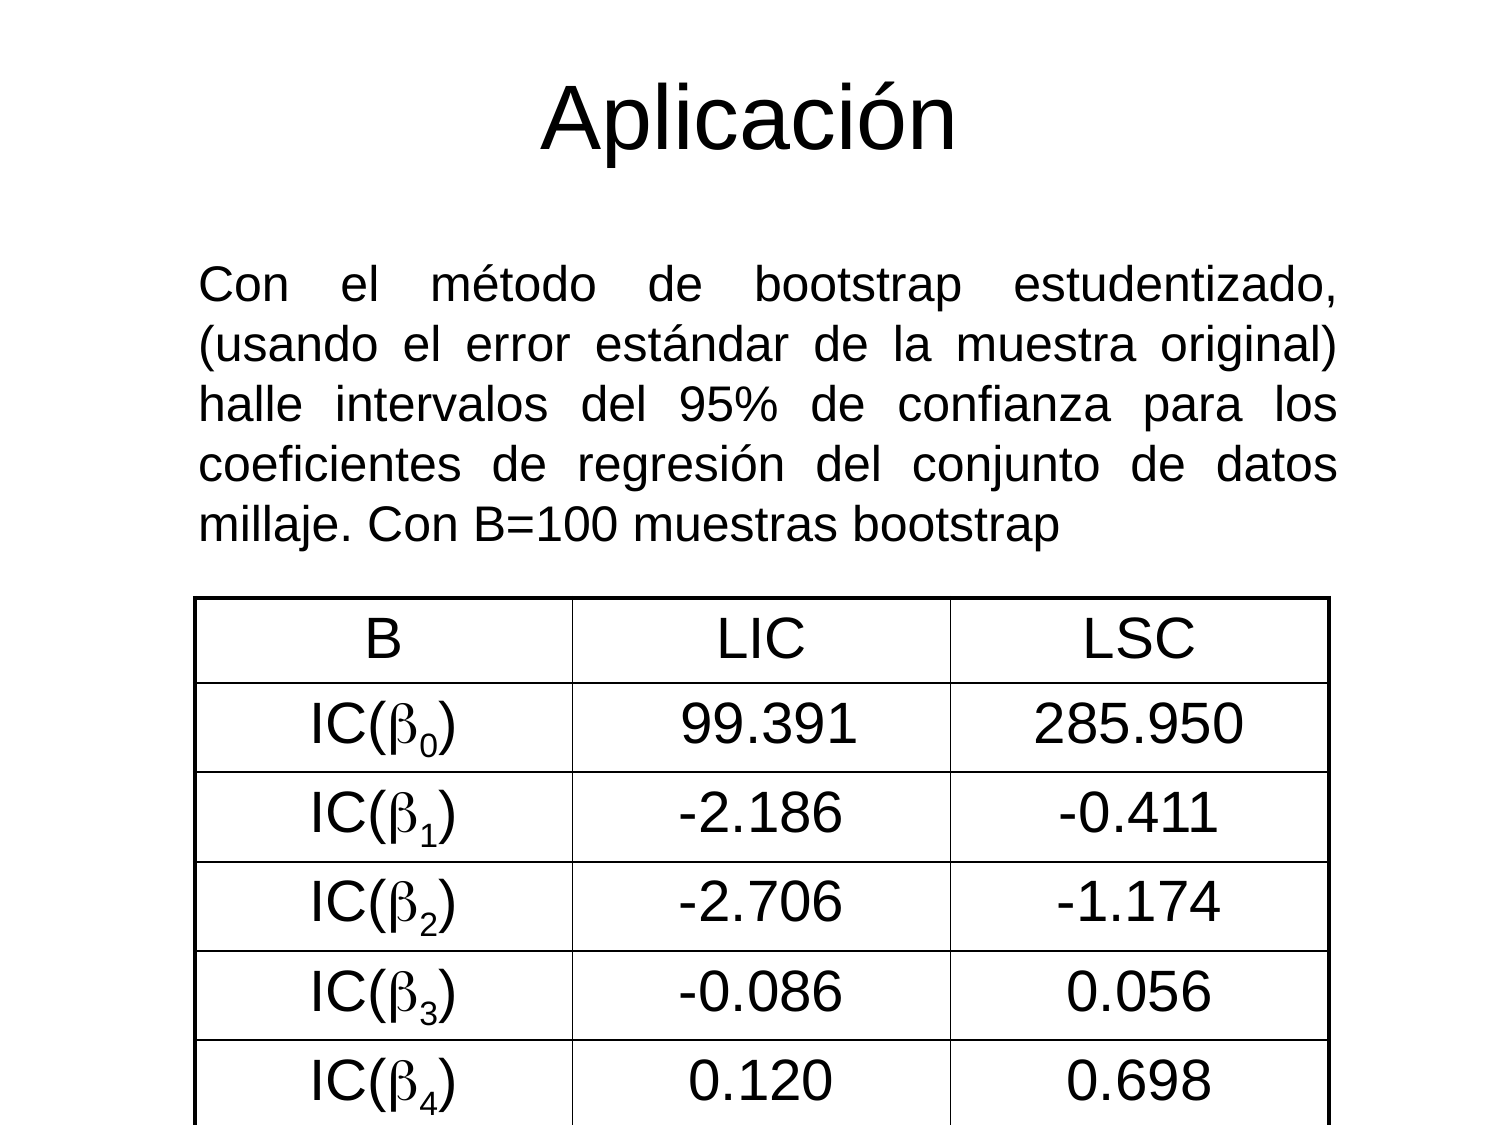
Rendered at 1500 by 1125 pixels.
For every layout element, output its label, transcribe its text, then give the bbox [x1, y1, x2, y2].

table_cell IC(4) [197, 1041, 572, 1125]
list Con el método de bootstrap estudentizado, (usando el error estándar de la muestra original) halle intervalos del 95% de confianza para los coeficientes de regresión del conjunto de datos millaje. Con B=100 muestras bootstrap [183, 243, 1354, 1125]
table_cell -0.411 [951, 773, 1327, 861]
table_header B [197, 600, 572, 682]
table_cell 0.698 [951, 1041, 1327, 1125]
table_cell 99.391 [573, 684, 950, 771]
table_cell -2.706 [573, 863, 950, 950]
table_header LSC [951, 600, 1327, 682]
table_cell IC(0) [197, 684, 572, 771]
table_cell IC(1) [197, 773, 572, 861]
table_cell 285.950 [951, 684, 1327, 771]
table_cell -1.174 [951, 863, 1327, 950]
table_cell 0.056 [951, 952, 1327, 1039]
table_cell -2.186 [573, 773, 950, 861]
table_cell -0.086 [573, 952, 950, 1039]
table_cell 0.120 [573, 1041, 950, 1125]
table_header LIC [573, 600, 950, 682]
table_cell IC(2) [197, 863, 572, 950]
title Aplicación [75, 45, 1425, 181]
table_cell IC(3) [197, 952, 572, 1039]
